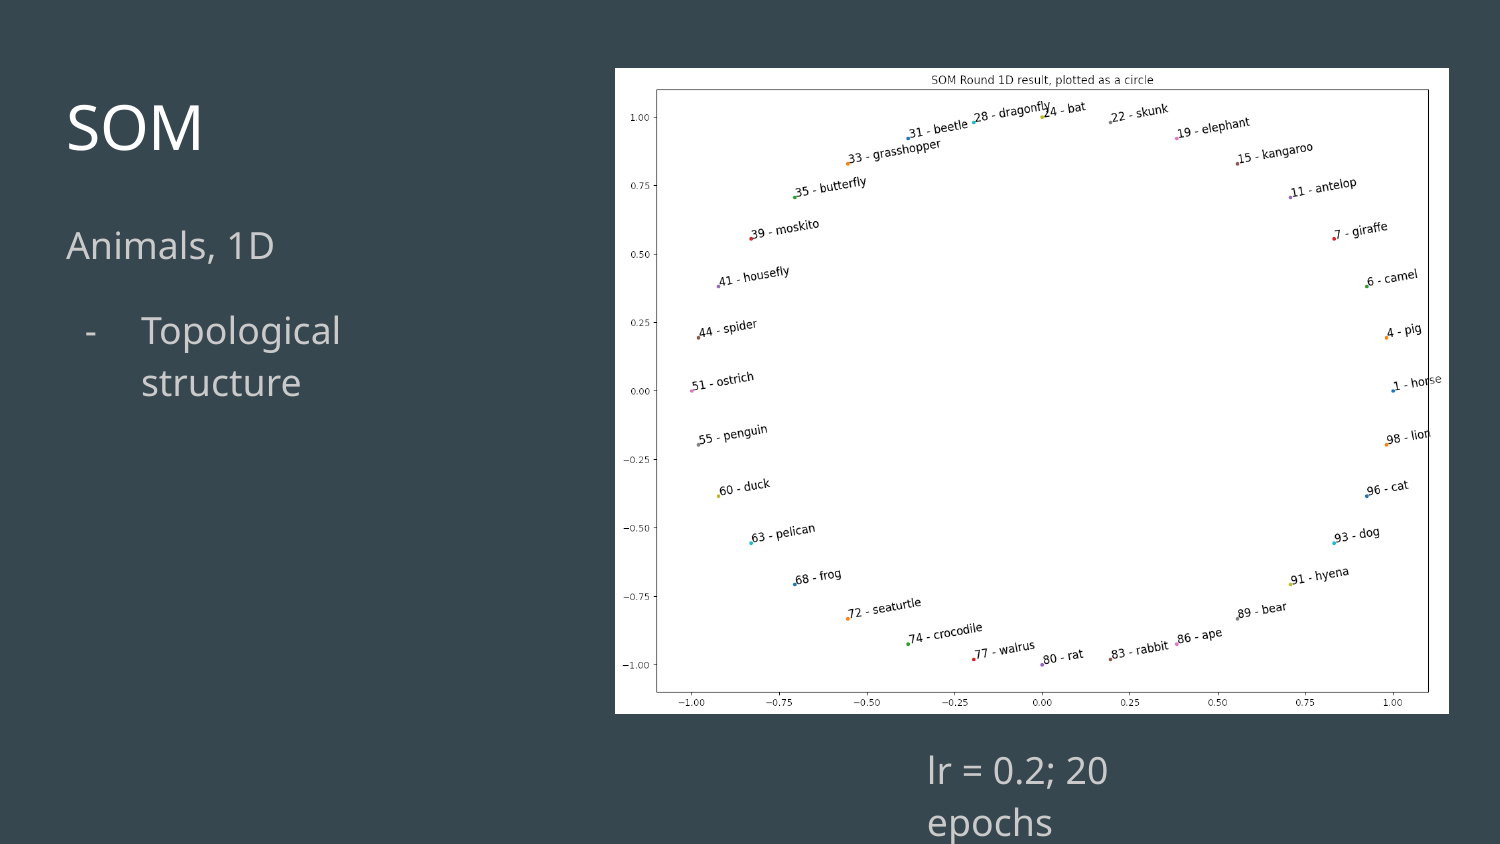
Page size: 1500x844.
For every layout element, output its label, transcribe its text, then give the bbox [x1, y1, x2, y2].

list lr = 0.2; 20 epochs [911, 725, 1227, 820]
picture [614, 68, 1450, 714]
list Animals, 1D Topological structure [51, 200, 527, 434]
title SOM [51, 72, 609, 167]
